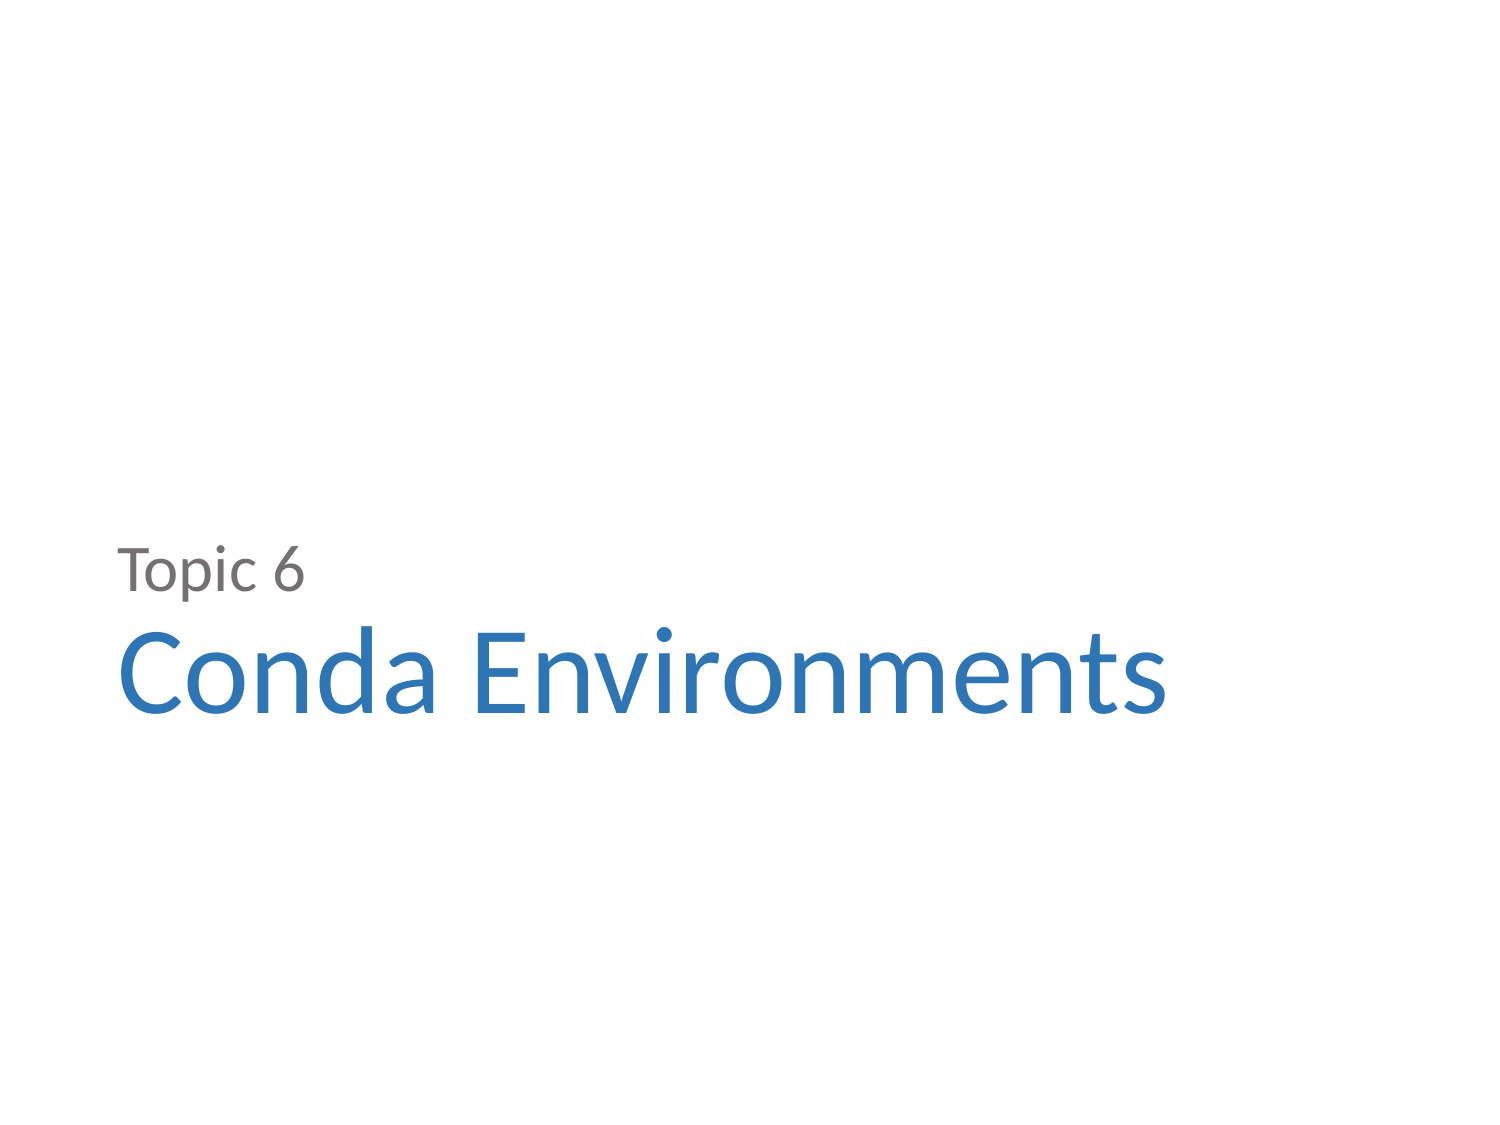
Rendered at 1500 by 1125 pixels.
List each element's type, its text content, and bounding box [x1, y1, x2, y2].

title Topic 6 Conda Environments [102, 280, 1397, 749]
